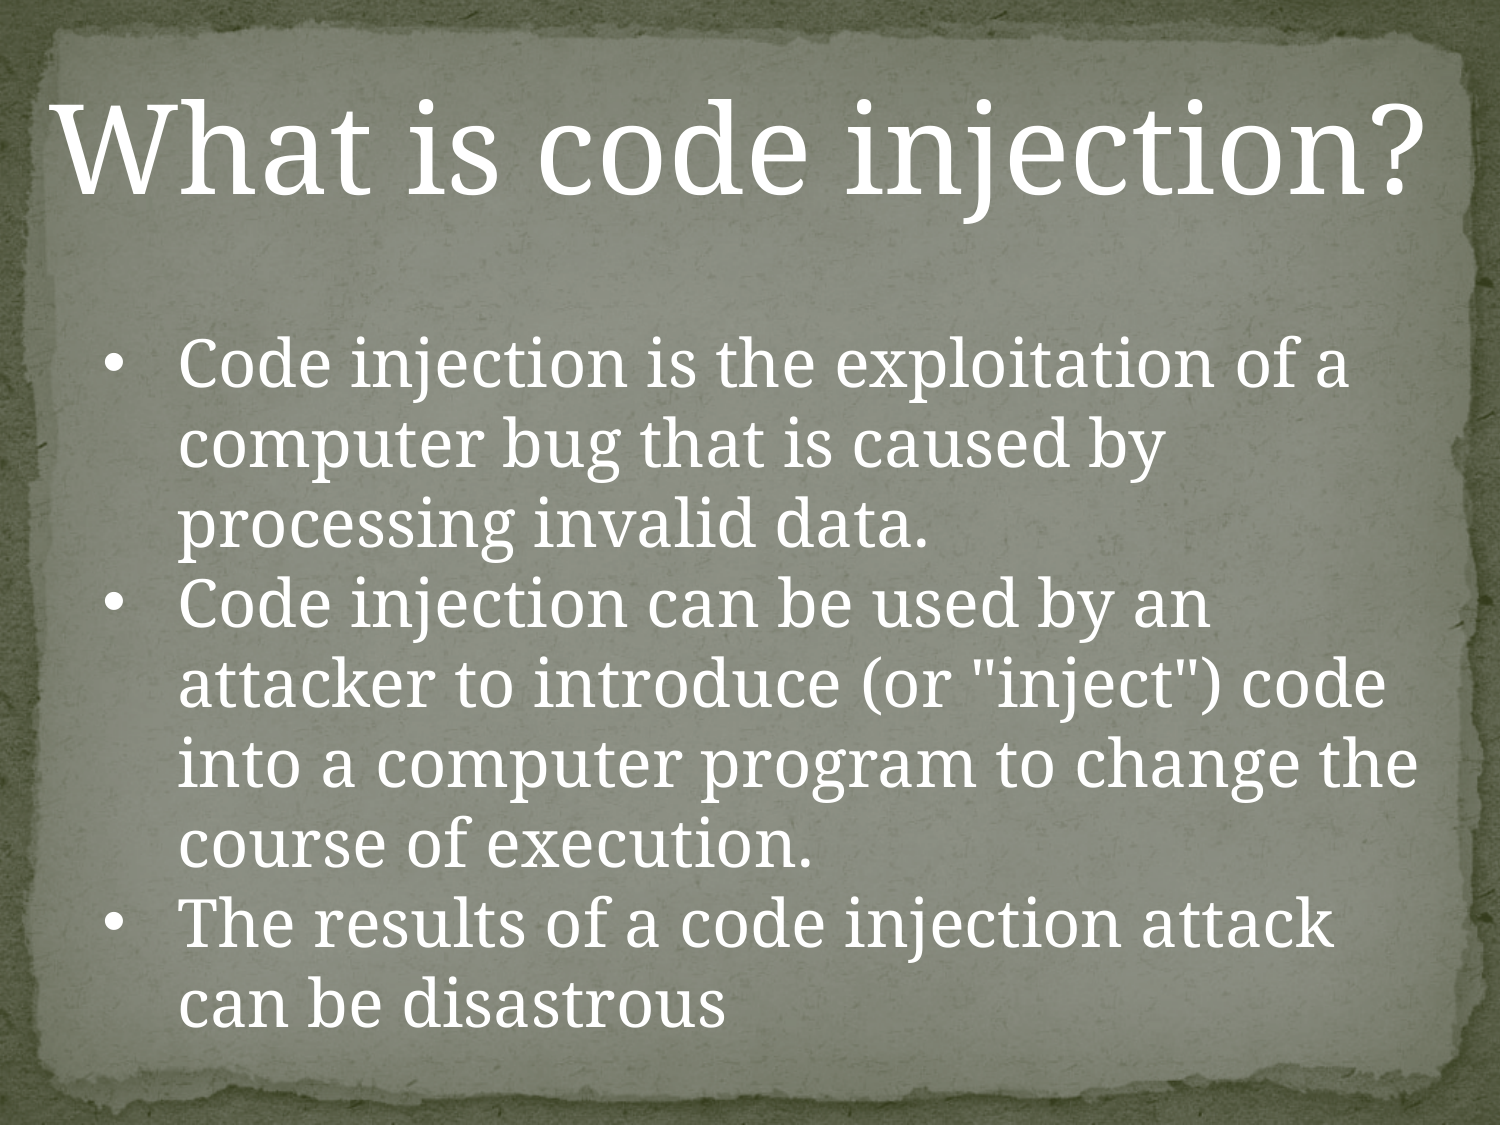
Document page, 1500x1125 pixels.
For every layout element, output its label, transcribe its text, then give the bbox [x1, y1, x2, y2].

text_box Code injection is the exploitation of a computer bug that is caused by processing invalid data. Code injection can be used by an attacker to introduce (or "inject") code into a computer program to change the course of execution. The results of a code injection attack can be disastrous [87, 313, 1438, 1048]
text_box What is code injection? [33, 62, 1443, 228]
